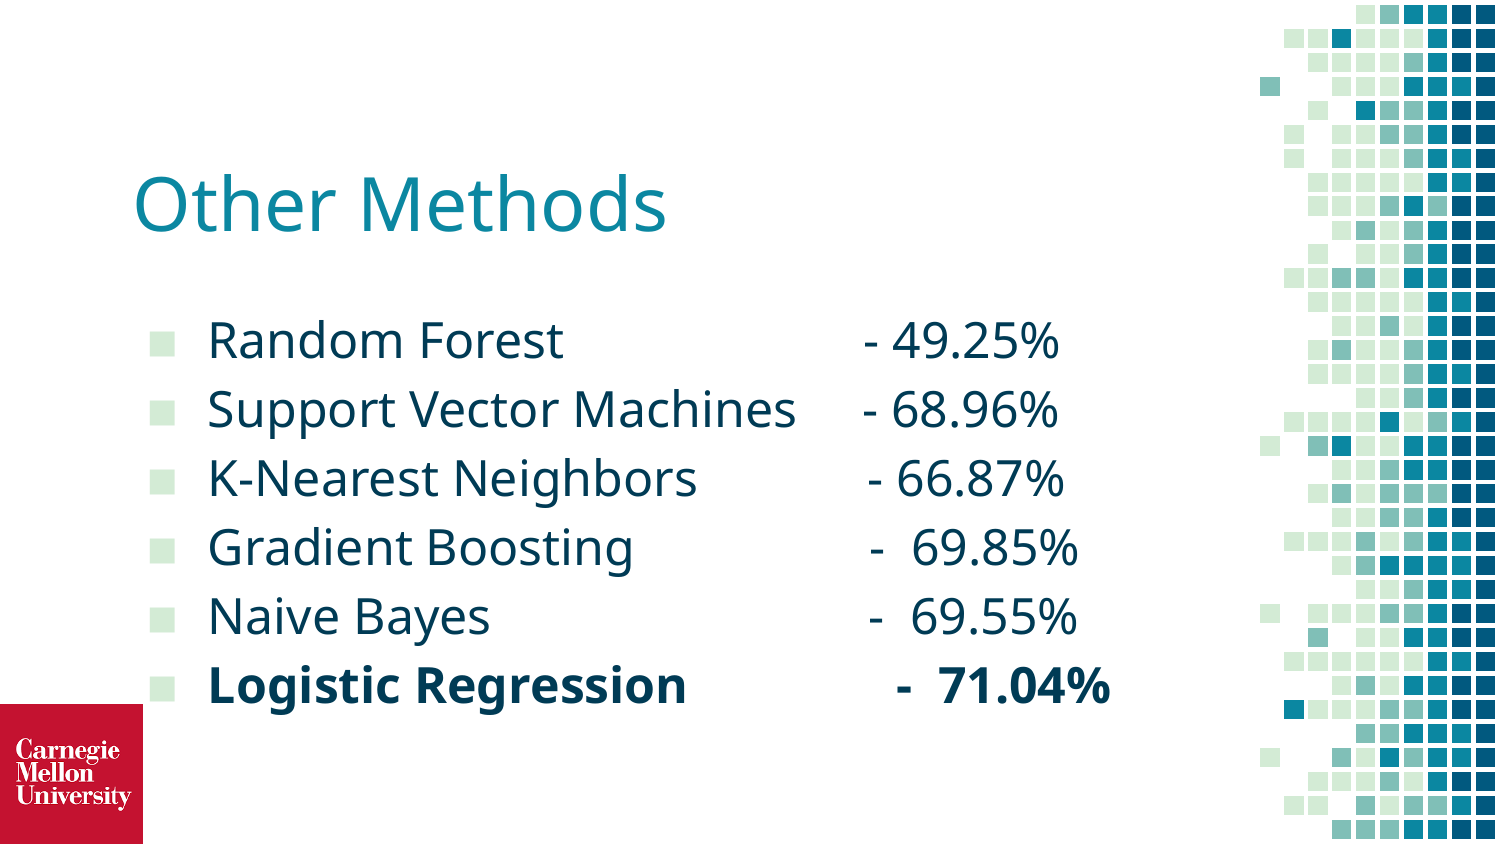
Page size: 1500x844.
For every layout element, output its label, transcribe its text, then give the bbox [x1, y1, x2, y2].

picture [0, 703, 143, 844]
list Random Forest - 49.25% Support Vector Machines - 68.96% K-Nearest Neighbors - 66.87% Gradient Boosting - 69.85% Naive Bayes - 69.55% Logistic Regression - 71.04% [117, 284, 1227, 774]
title Other Methods [117, 121, 1227, 262]
